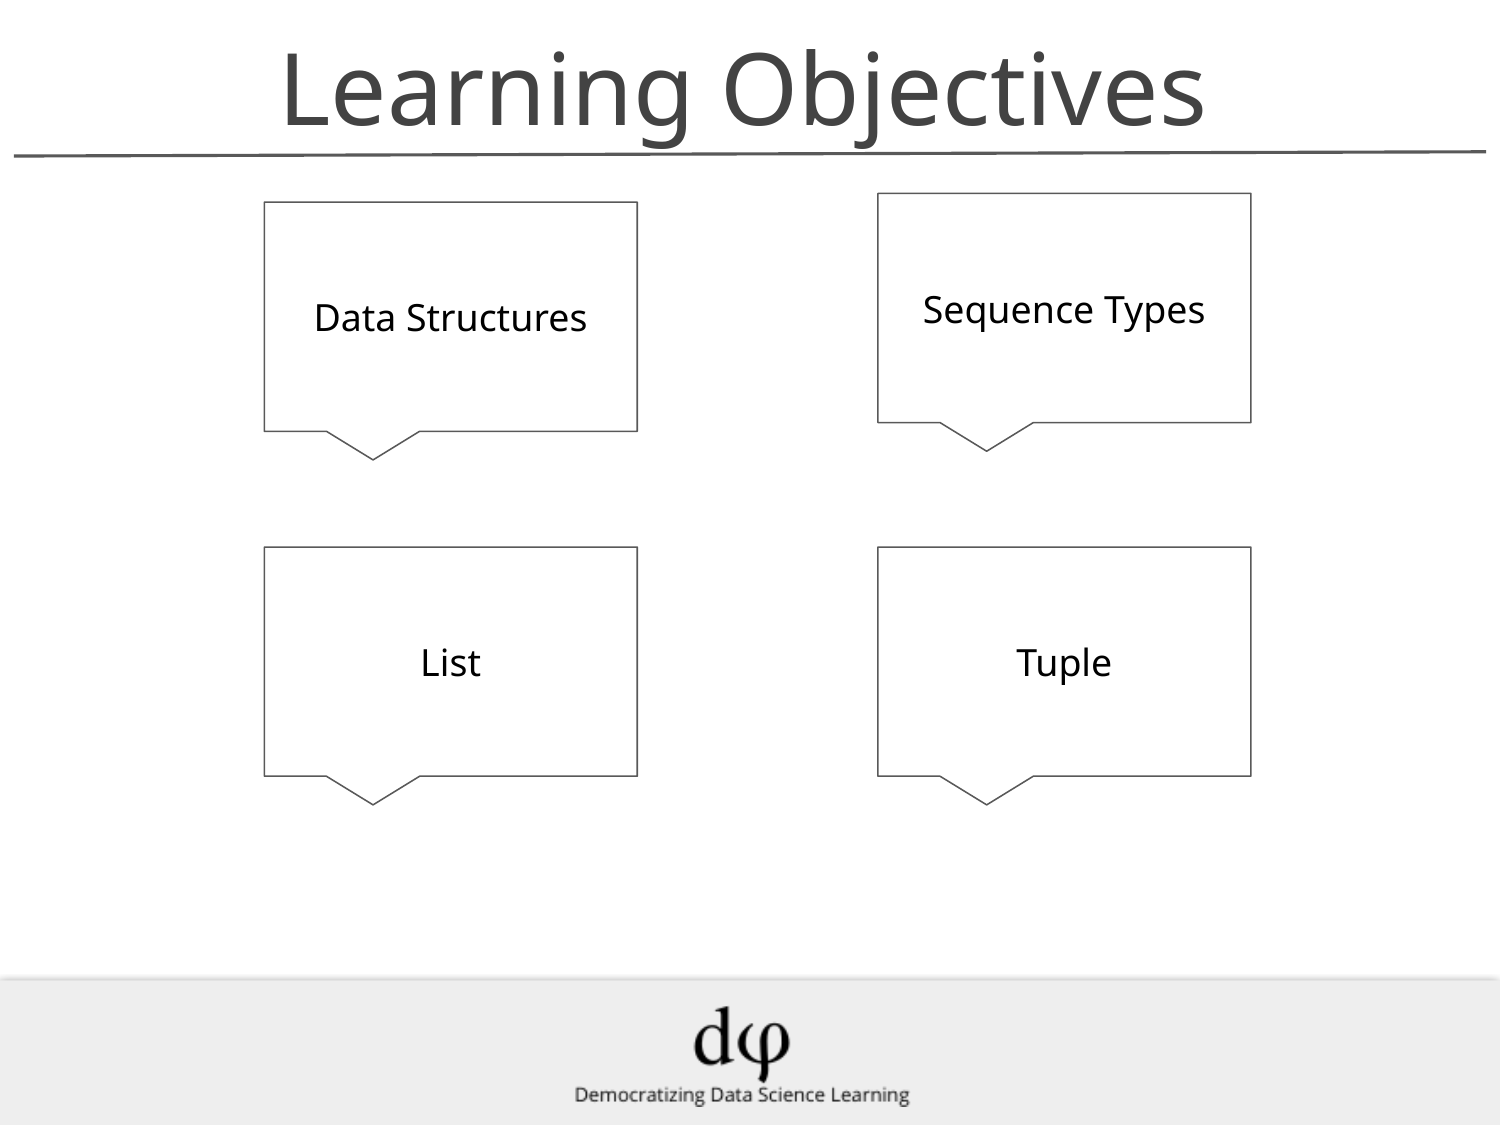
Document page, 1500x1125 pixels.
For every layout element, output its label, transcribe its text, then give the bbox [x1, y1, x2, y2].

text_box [13, 151, 1487, 157]
text_box Learning Objectives [195, 27, 1292, 150]
text_box Data Structures [264, 202, 638, 460]
text_box List [264, 547, 638, 805]
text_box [0, 980, 1500, 1125]
text_box Tuple [877, 547, 1251, 805]
text_box Sequence Types [877, 193, 1251, 452]
